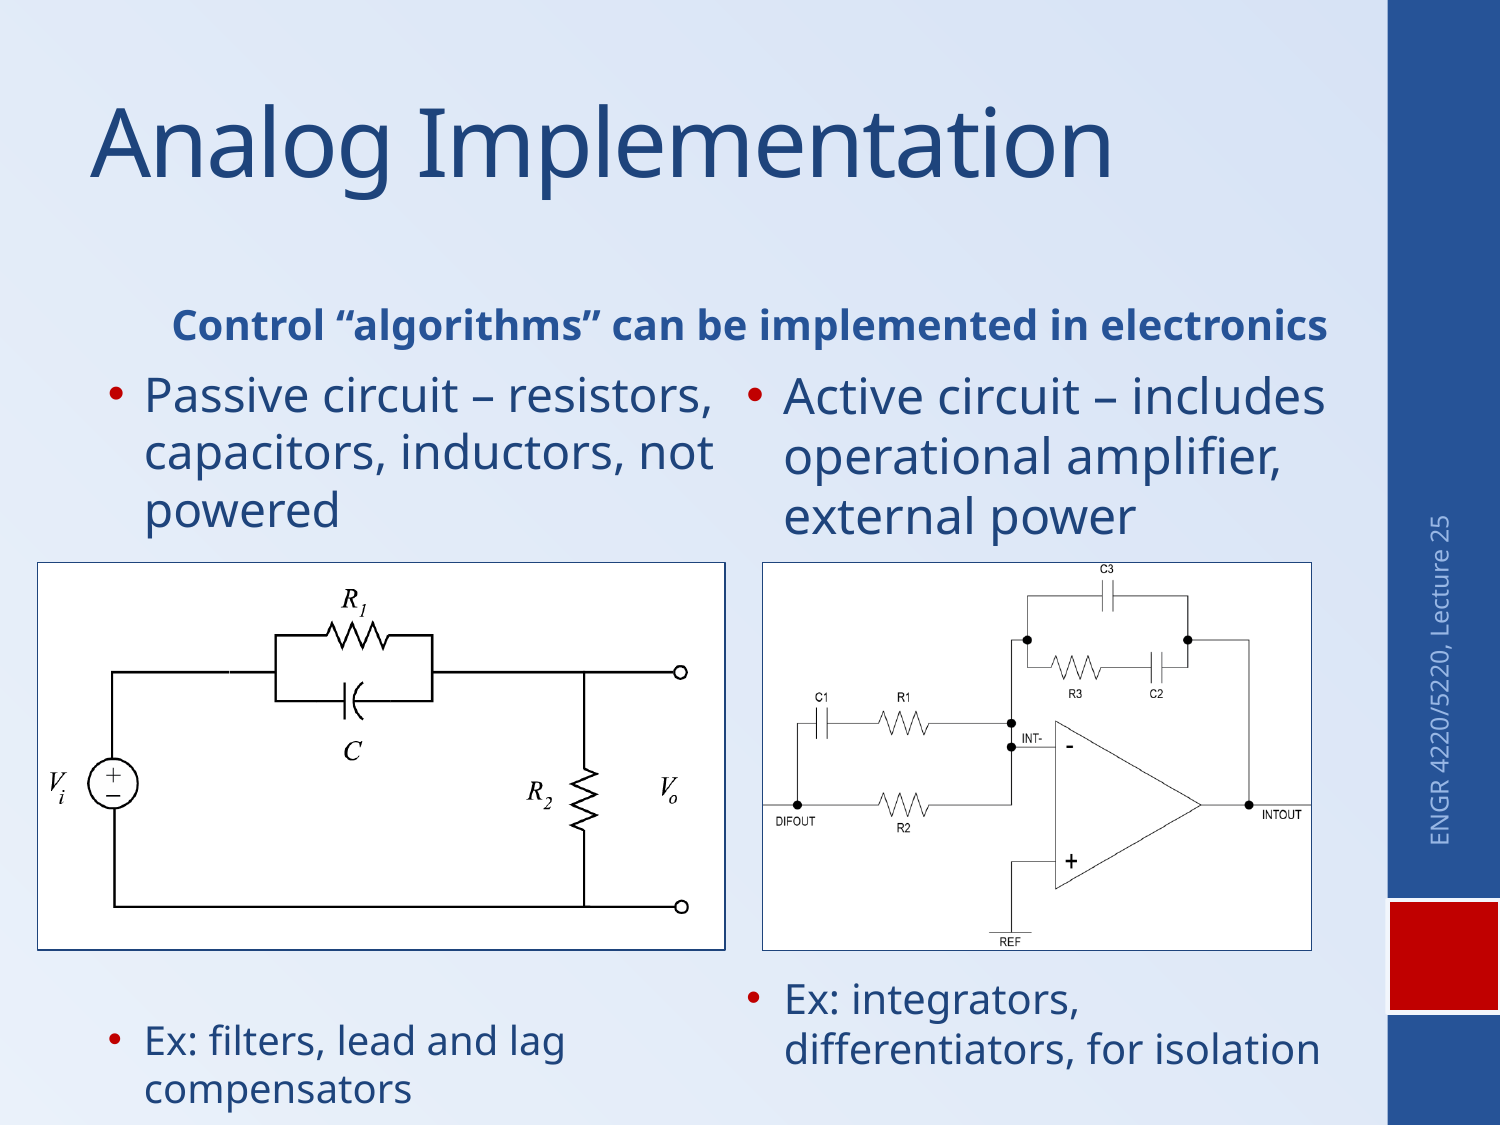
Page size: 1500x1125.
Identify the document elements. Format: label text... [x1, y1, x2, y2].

text_box [35, 560, 75, 952]
title Analog Implementation [75, 45, 1325, 233]
picture [49, 589, 690, 915]
list Active circuit – includes operational amplifier, external power Ex: integrators, differentiators, for isolation [712, 356, 1363, 1125]
picture [761, 561, 1313, 951]
list Control “algorithms” can be implemented in electronics [75, 251, 1425, 357]
footer ENGR 4220/5220, Lecture 25 [1408, 500, 1469, 889]
list Passive circuit – resistors, capacitors, inductors, not powered Ex: filters, lead and lag compensators [75, 356, 712, 1125]
